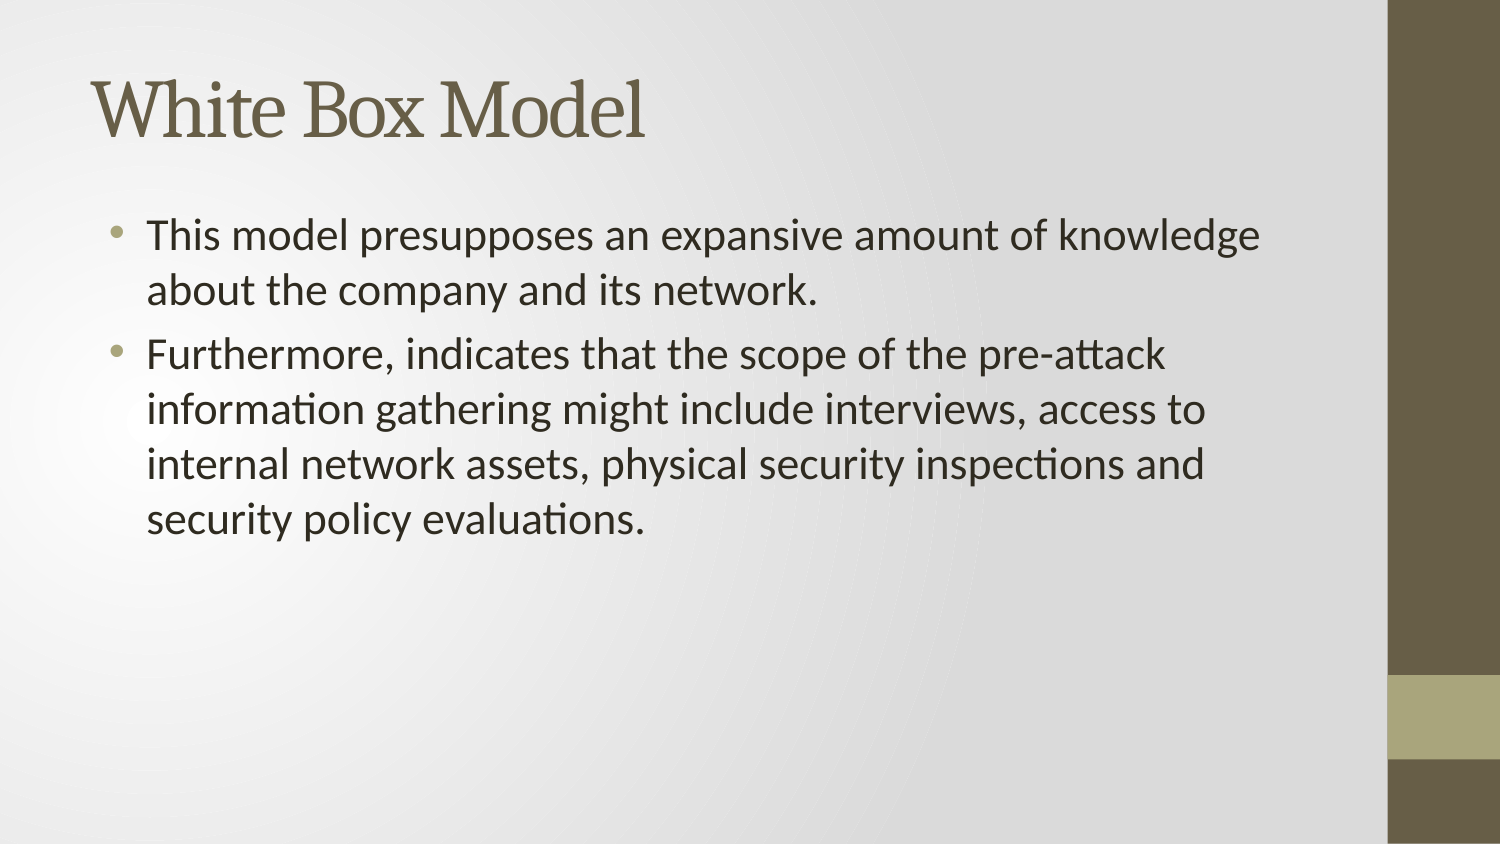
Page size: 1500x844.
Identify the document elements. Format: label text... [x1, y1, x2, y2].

list This model presupposes an expansive amount of knowledge about the company and its network. Furthermore, indicates that the scope of the pre-attack information gathering might include interviews, access to internal network assets, physical security inspections and security policy evaluations. [75, 196, 1325, 788]
title White Box Model [75, 33, 1325, 175]
